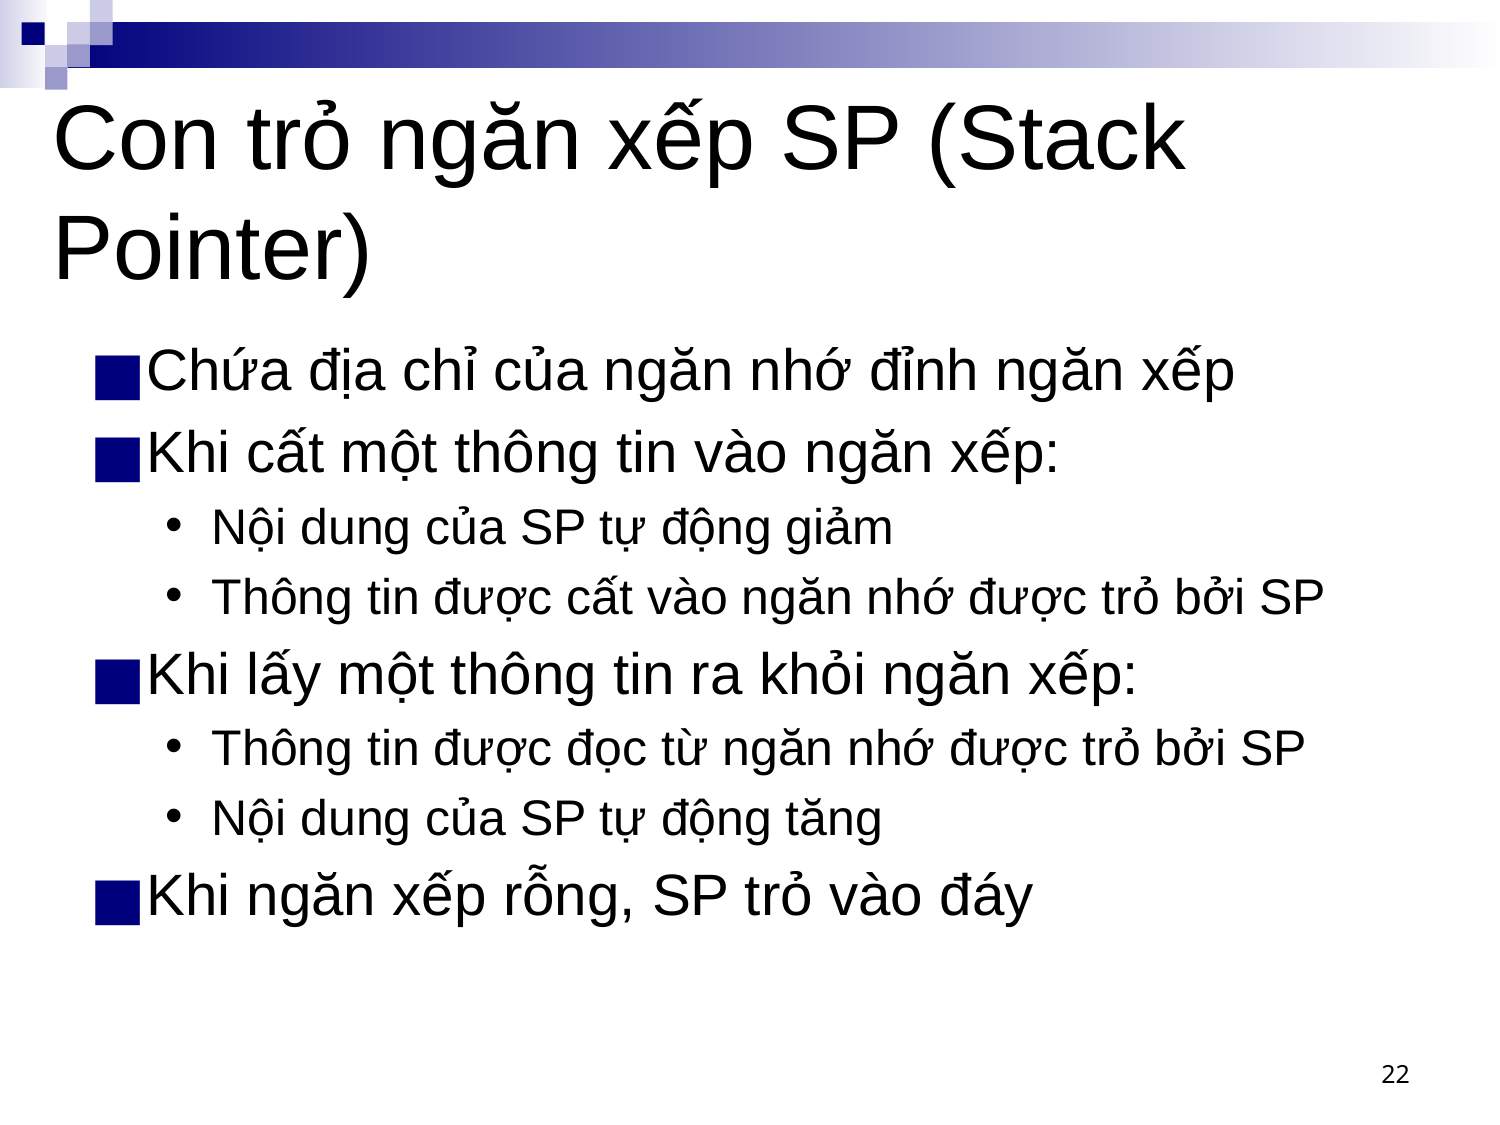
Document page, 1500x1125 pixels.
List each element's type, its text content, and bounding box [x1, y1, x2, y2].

slide_number ‹#› [1074, 1025, 1425, 1100]
list Chứa địa chỉ của ngăn nhớ đỉnh ngăn xếp Khi cất một thông tin vào ngăn xếp: Nội dung của SP tự động giảm Thông tin được cất vào ngăn nhớ được trỏ bởi SP Khi lấy một thông tin ra khỏi ngăn xếp: Thông tin được đọc từ ngăn nhớ được trỏ bởi SP Nội dung của SP tự động tăng Khi ngăn xếp rỗng, SP trỏ vào đáy [75, 324, 1463, 1050]
title Con trỏ ngăn xếp SP (Stack Pointer) [37, 75, 1475, 300]
